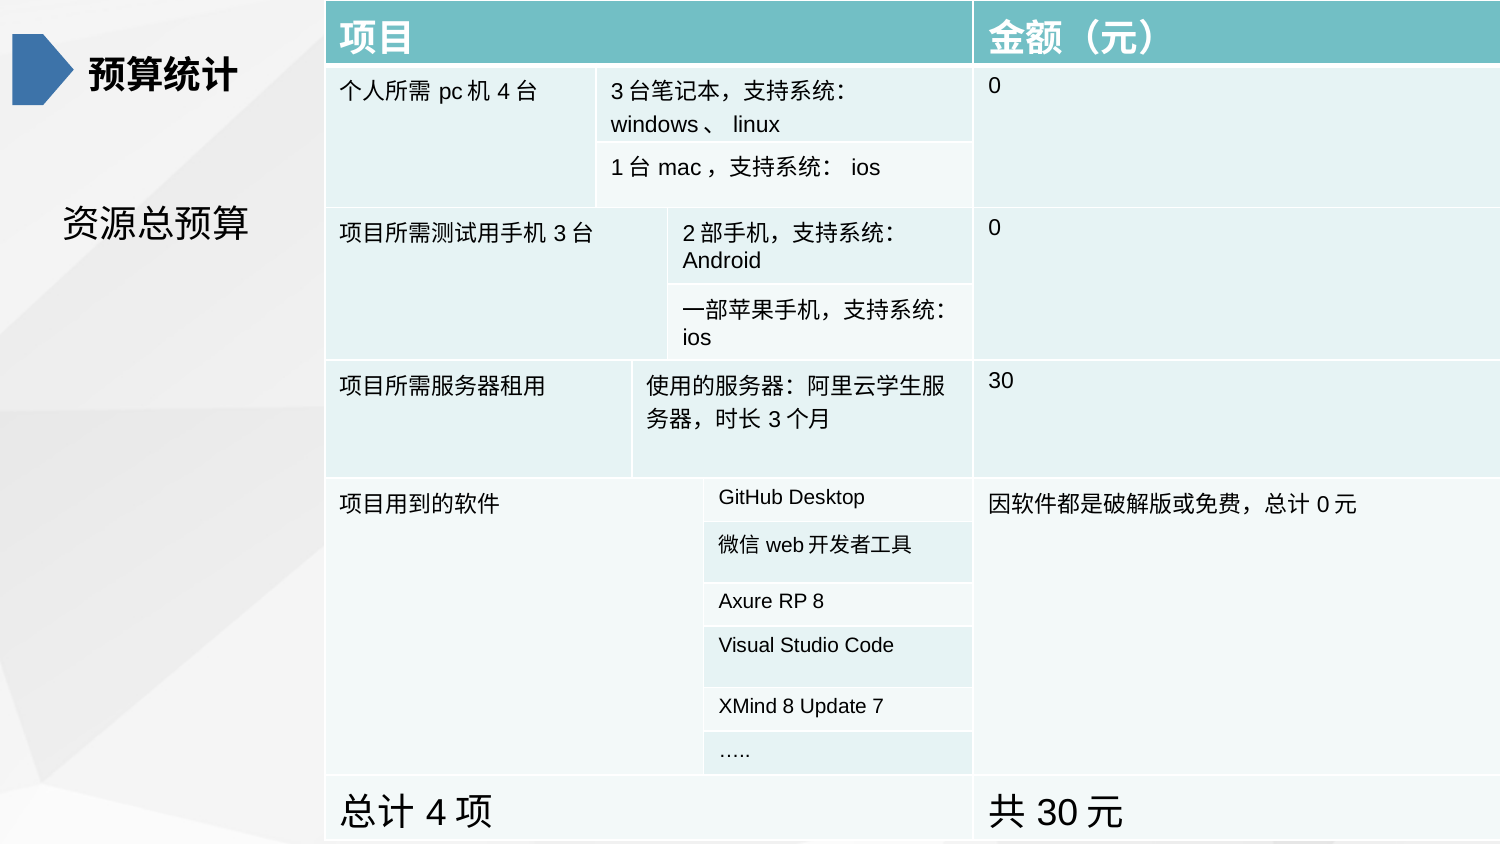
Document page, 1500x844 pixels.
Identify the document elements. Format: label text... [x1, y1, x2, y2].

table_cell 2部手机，支持系统：Android [668, 208, 972, 283]
table_cell GitHub Desktop [704, 479, 972, 521]
table_cell 3台笔记本，支持系统：windows、linux [597, 68, 972, 141]
text_box [10, 32, 73, 108]
table_cell Axure RP 8 [704, 584, 972, 625]
table_cell 微信web开发者工具 [704, 522, 972, 582]
table_cell Visual Studio Code [704, 627, 972, 687]
text_box 预算统计 [73, 43, 324, 104]
table_cell 30 [974, 361, 1500, 477]
table_cell 项目用到的软件 [326, 479, 703, 774]
table_cell 个人所需pc机4台 [326, 68, 595, 207]
table_cell 0 [974, 68, 1500, 207]
table_cell 总计4项 [326, 776, 972, 839]
table_header 金额（元） [974, 1, 1500, 63]
table_cell 因软件都是破解版或免费，总计0元 [974, 479, 1500, 774]
text_box 资源总预算 [0, 192, 324, 253]
table_cell 一部苹果手机，支持系统：ios [668, 285, 972, 359]
table_cell ….. [704, 732, 972, 774]
table_cell 0 [974, 208, 1500, 359]
table_cell 项目所需服务器租用 [326, 361, 631, 477]
table_cell 项目所需测试用手机3台 [326, 208, 667, 359]
table_cell XMind 8 Update 7 [704, 688, 972, 730]
table_cell 共30元 [974, 776, 1500, 839]
picture [0, 253, 1500, 844]
table_header 项目 [326, 1, 972, 63]
picture [0, 0, 324, 192]
table_cell 1台mac，支持系统：ios [597, 143, 972, 207]
table_cell 使用的服务器：阿里云学生服务器，时长3个月 [633, 361, 972, 477]
